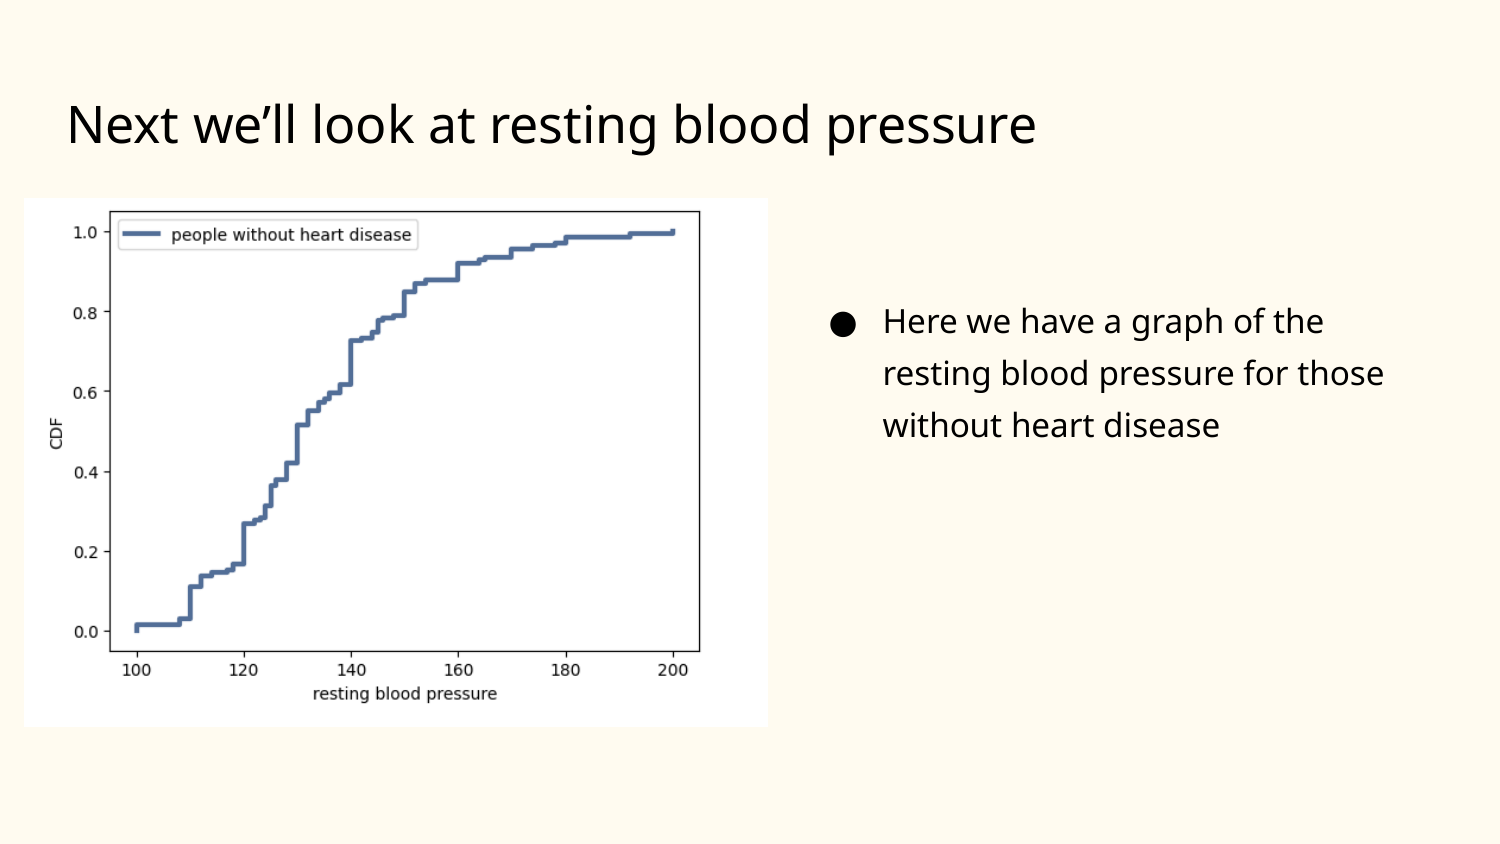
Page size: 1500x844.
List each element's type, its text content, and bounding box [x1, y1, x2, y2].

title Next we’ll look at resting blood pressure [51, 72, 1449, 174]
picture [24, 198, 768, 727]
list Here we have a graph of the resting blood pressure for those without heart disease [792, 192, 1449, 750]
